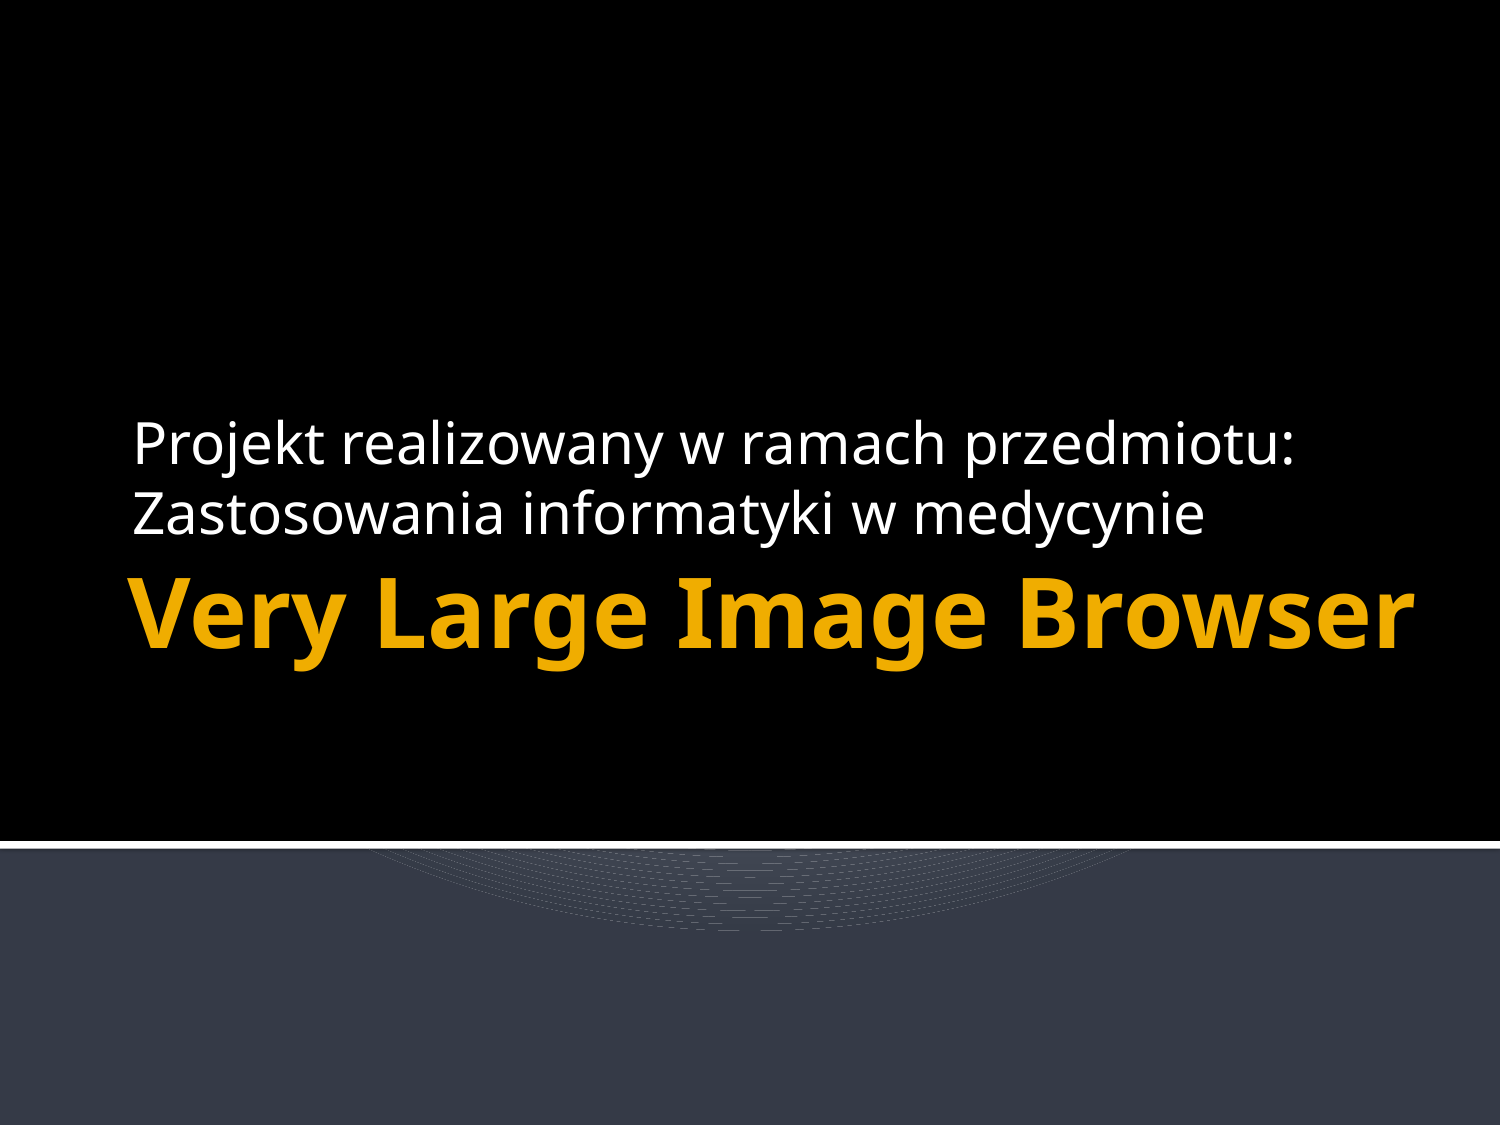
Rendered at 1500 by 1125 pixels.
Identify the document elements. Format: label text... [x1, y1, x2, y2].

title Very Large Image Browser [112, 550, 1438, 825]
subtitle Projekt realizowany w ramach przedmiotu: Zastosowania informatyki w medycynie [112, 299, 1438, 546]
